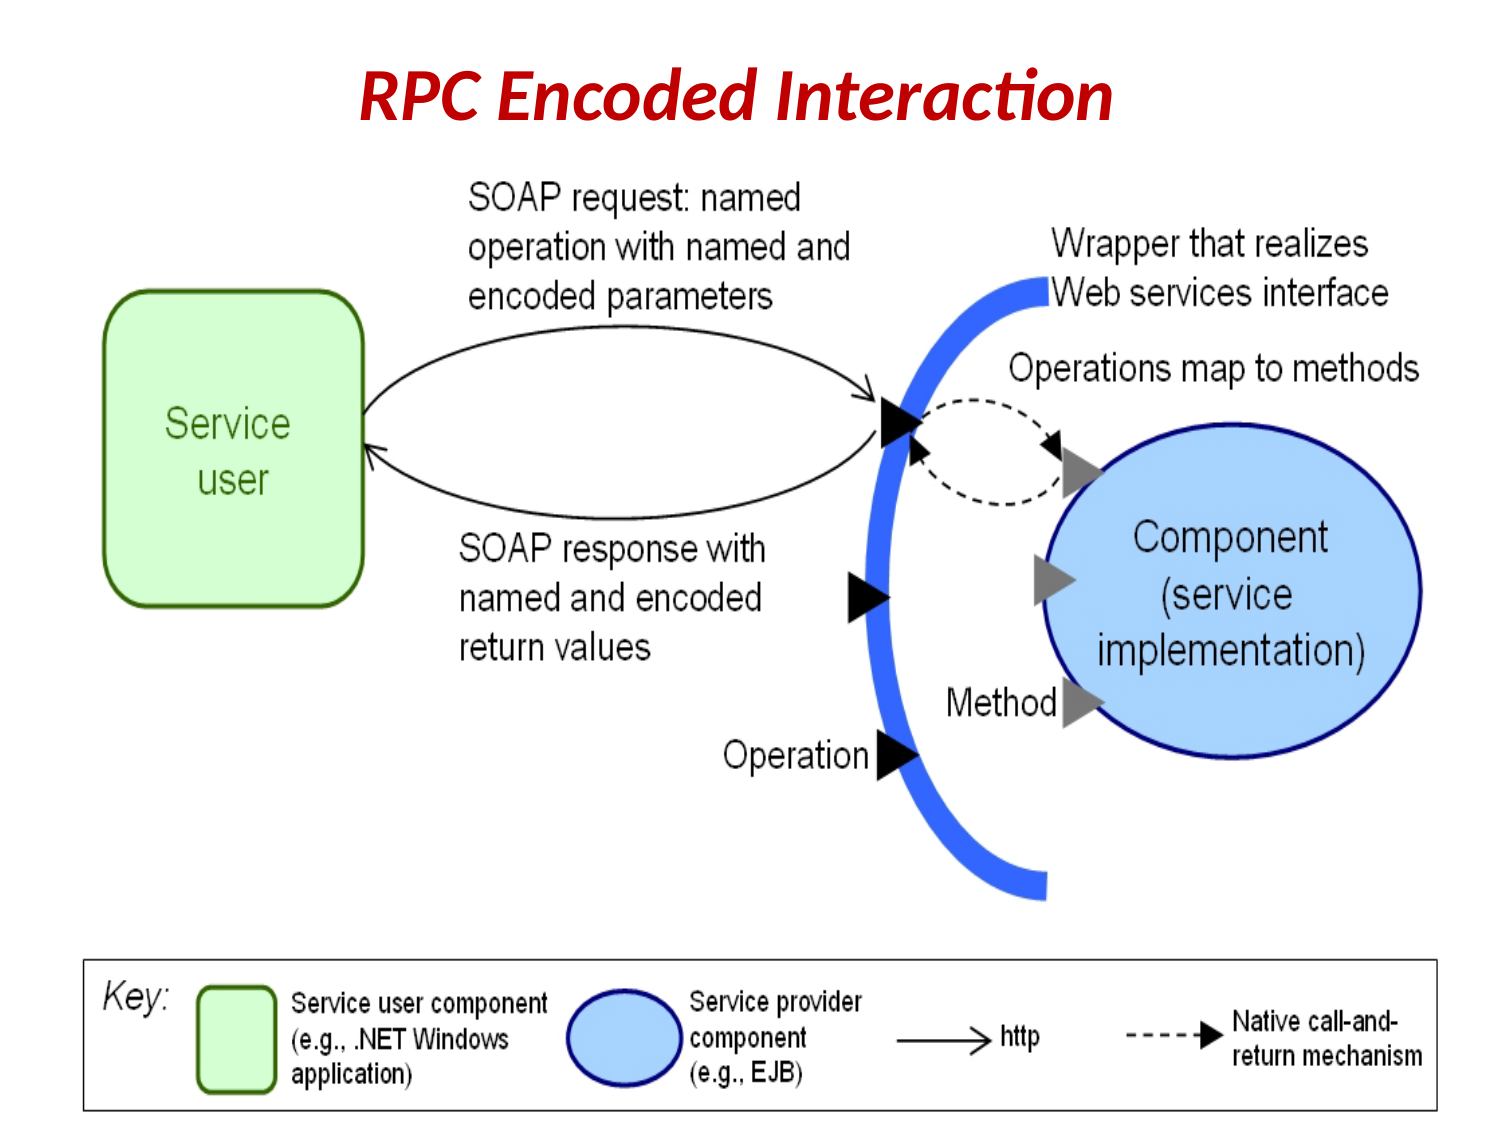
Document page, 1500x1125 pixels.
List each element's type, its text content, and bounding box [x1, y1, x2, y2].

picture [74, 162, 1451, 1125]
title RPC Encoded Interaction [62, 37, 1413, 143]
